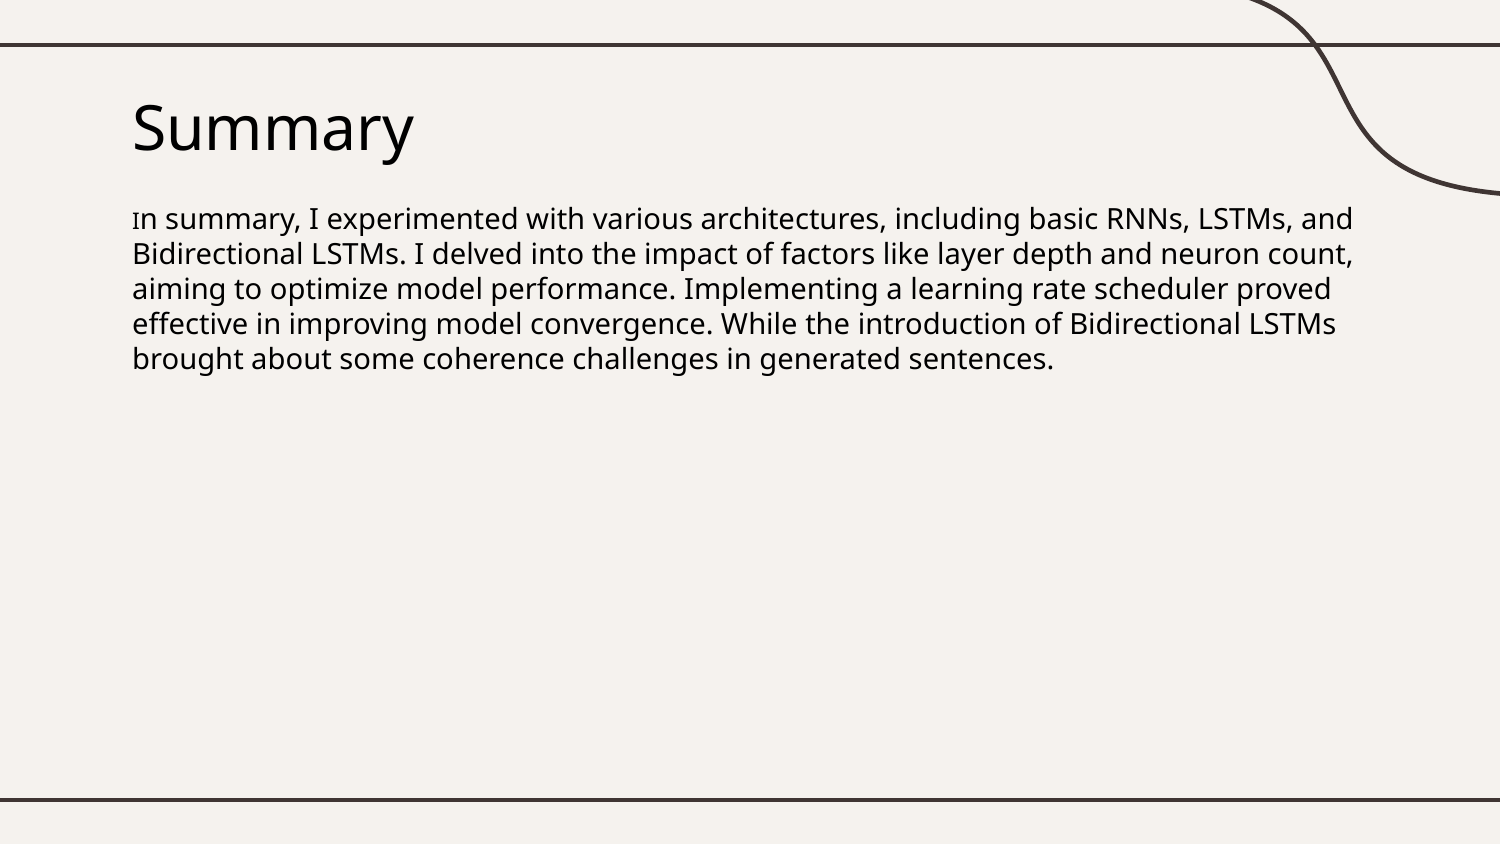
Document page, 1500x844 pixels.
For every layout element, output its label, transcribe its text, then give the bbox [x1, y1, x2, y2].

title Summary [116, 72, 890, 167]
list In summary, I experimented with various architectures, including basic RNNs, LSTMs, and Bidirectional LSTMs. I delved into the impact of factors like layer depth and neuron count, aiming to optimize model performance. Implementing a learning rate scheduler proved effective in improving model convergence. While the introduction of Bidirectional LSTMs brought about some coherence challenges in generated sentences. [116, 185, 1383, 750]
